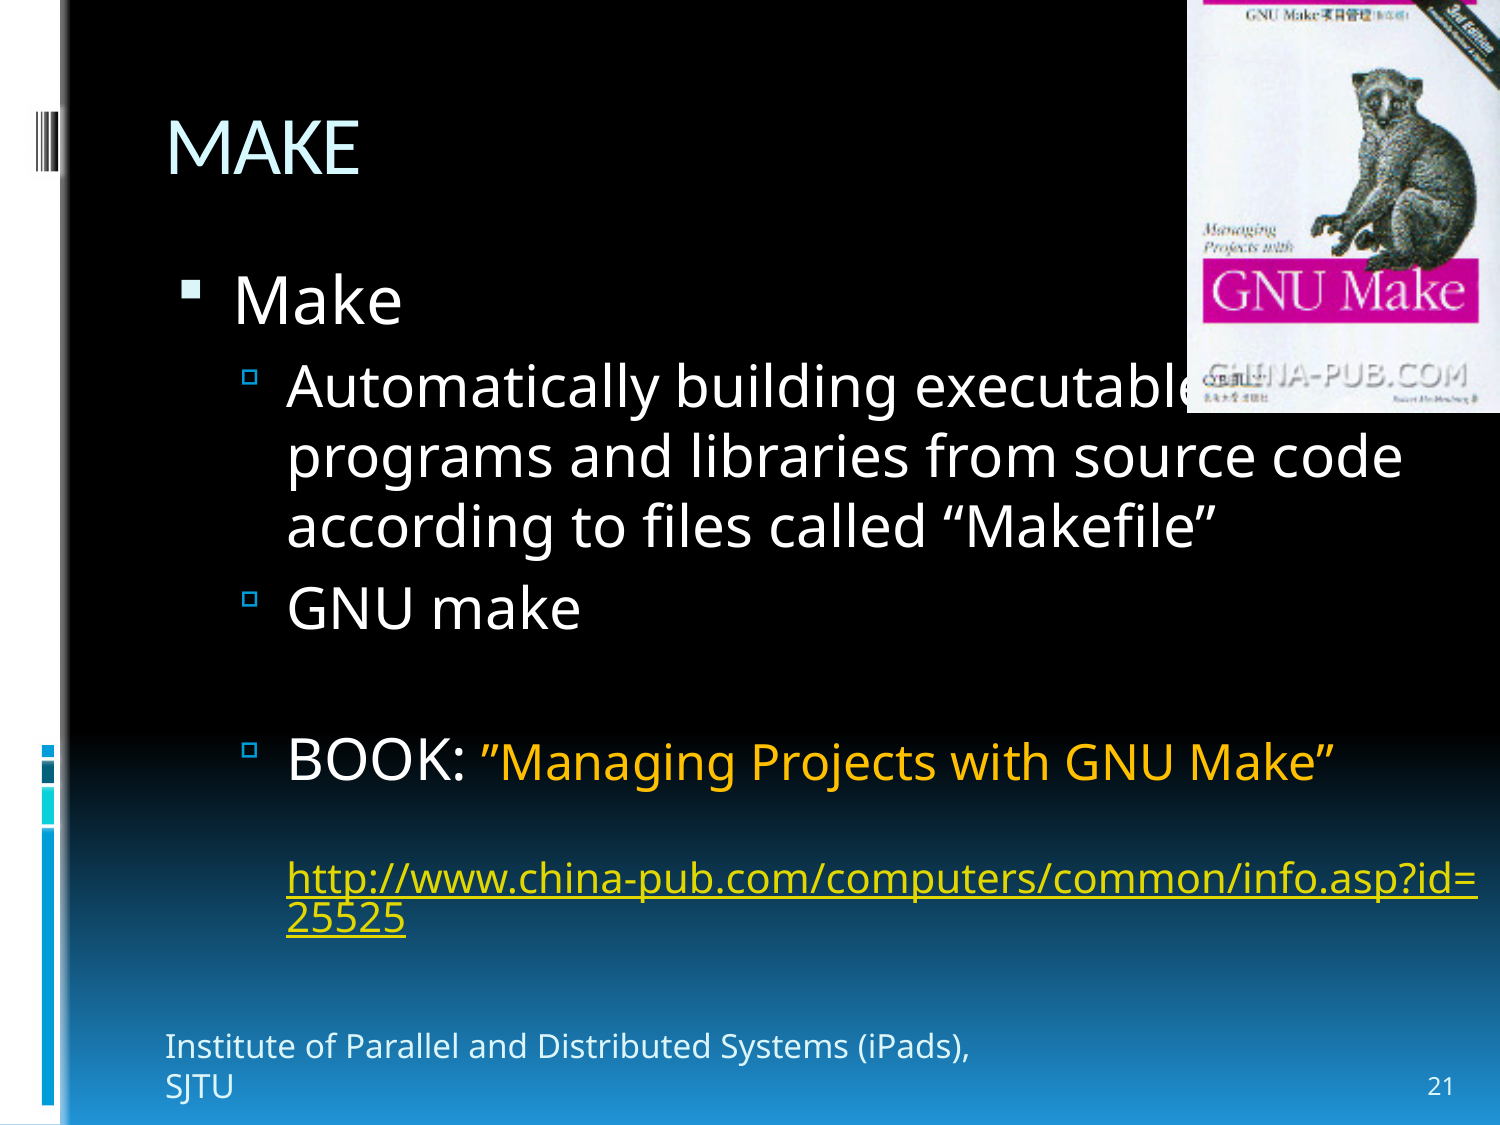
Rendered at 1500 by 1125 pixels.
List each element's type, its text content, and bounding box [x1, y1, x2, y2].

list Make Automatically building executable programs and libraries from source code according to files called “Makefile” GNU make BOOK: ”Managing Projects with GNU Make” http://www.china-pub.com/computers/common/info.asp?id=25525 [149, 249, 1500, 1001]
slide_number 21 [1412, 1052, 1488, 1113]
picture [1186, 0, 1500, 413]
title MAKE [150, 84, 1178, 235]
footer Institute of Parallel and Distributed Systems (iPads), SJTU [150, 1052, 1063, 1113]
